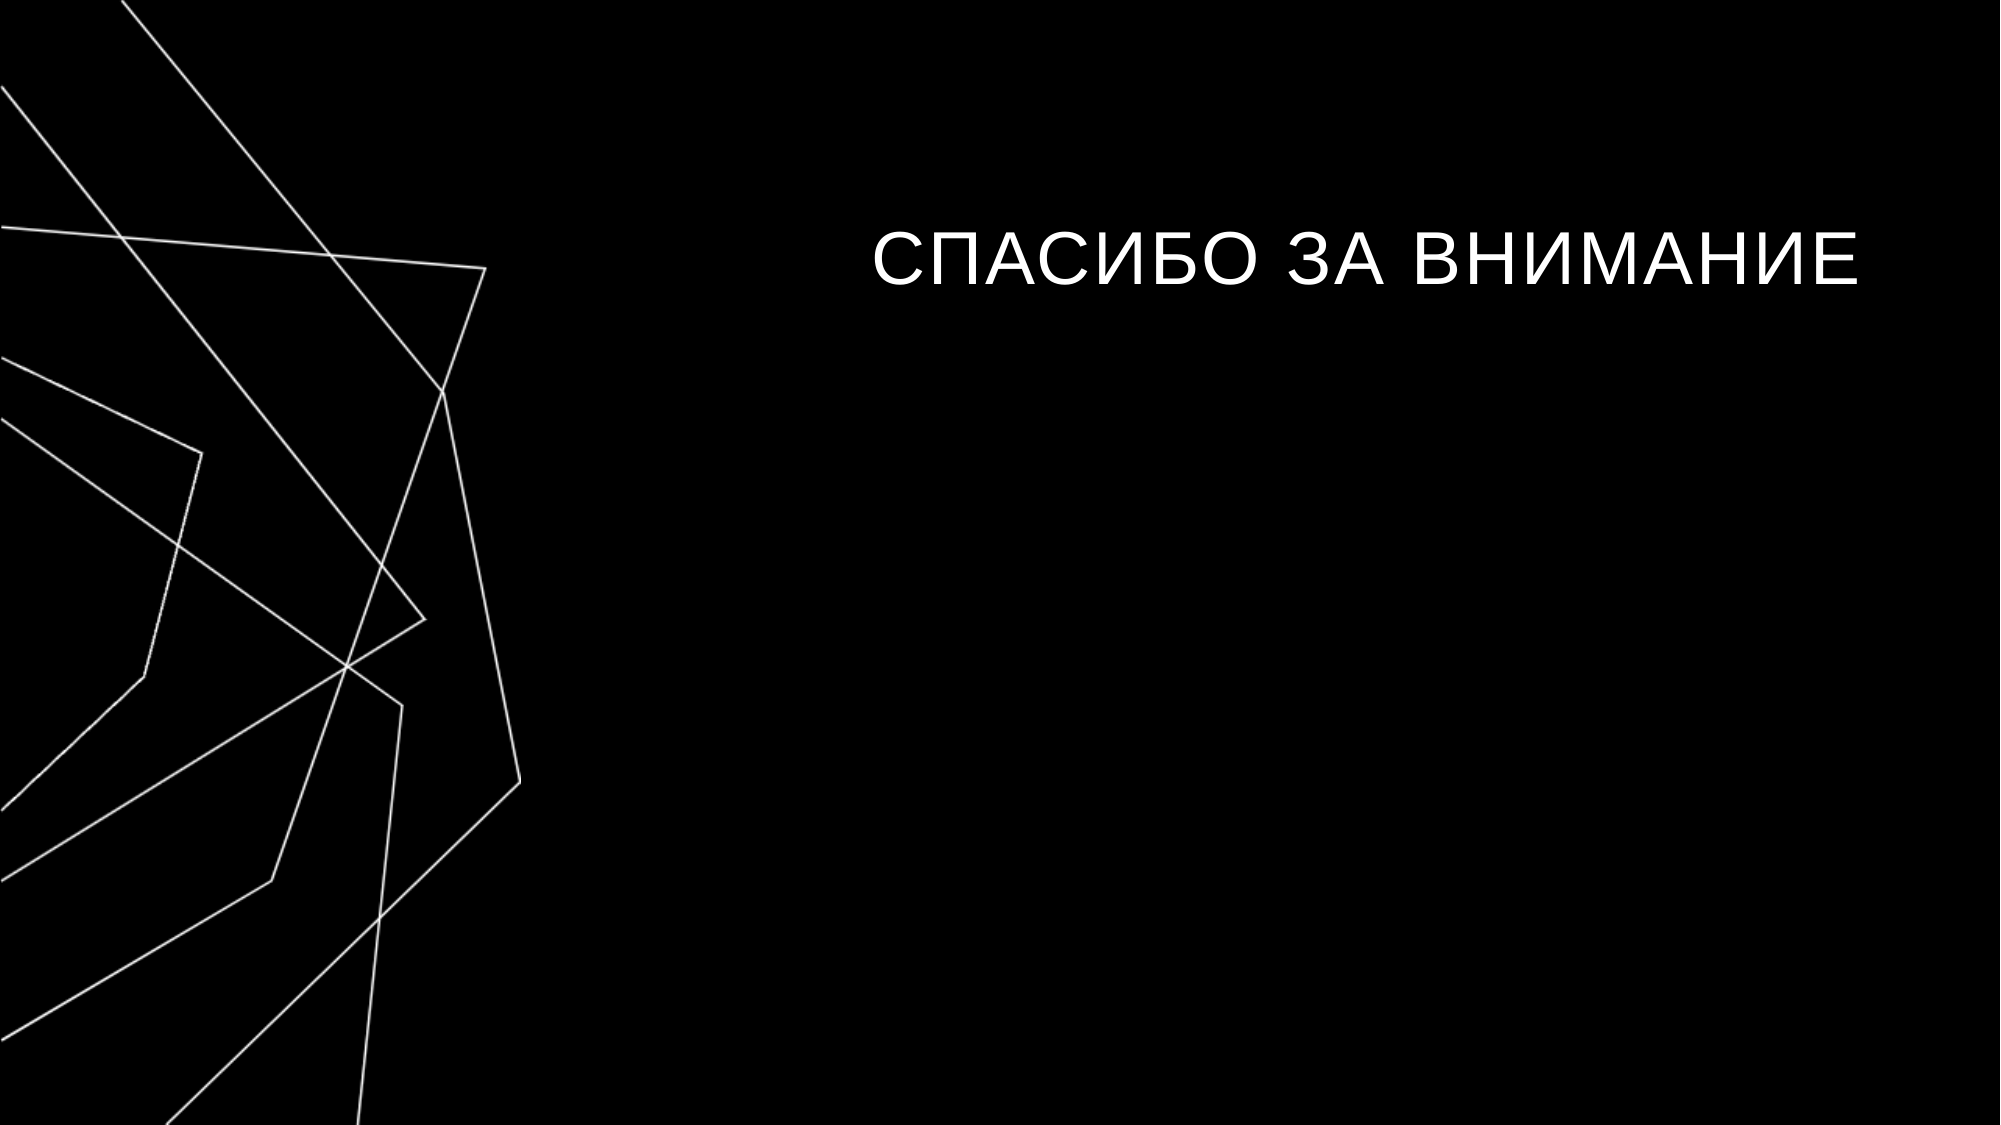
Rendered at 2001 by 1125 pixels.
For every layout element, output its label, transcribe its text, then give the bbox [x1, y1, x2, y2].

title СПАСИБО За внимание [856, 206, 1899, 309]
picture [0, 0, 521, 1125]
